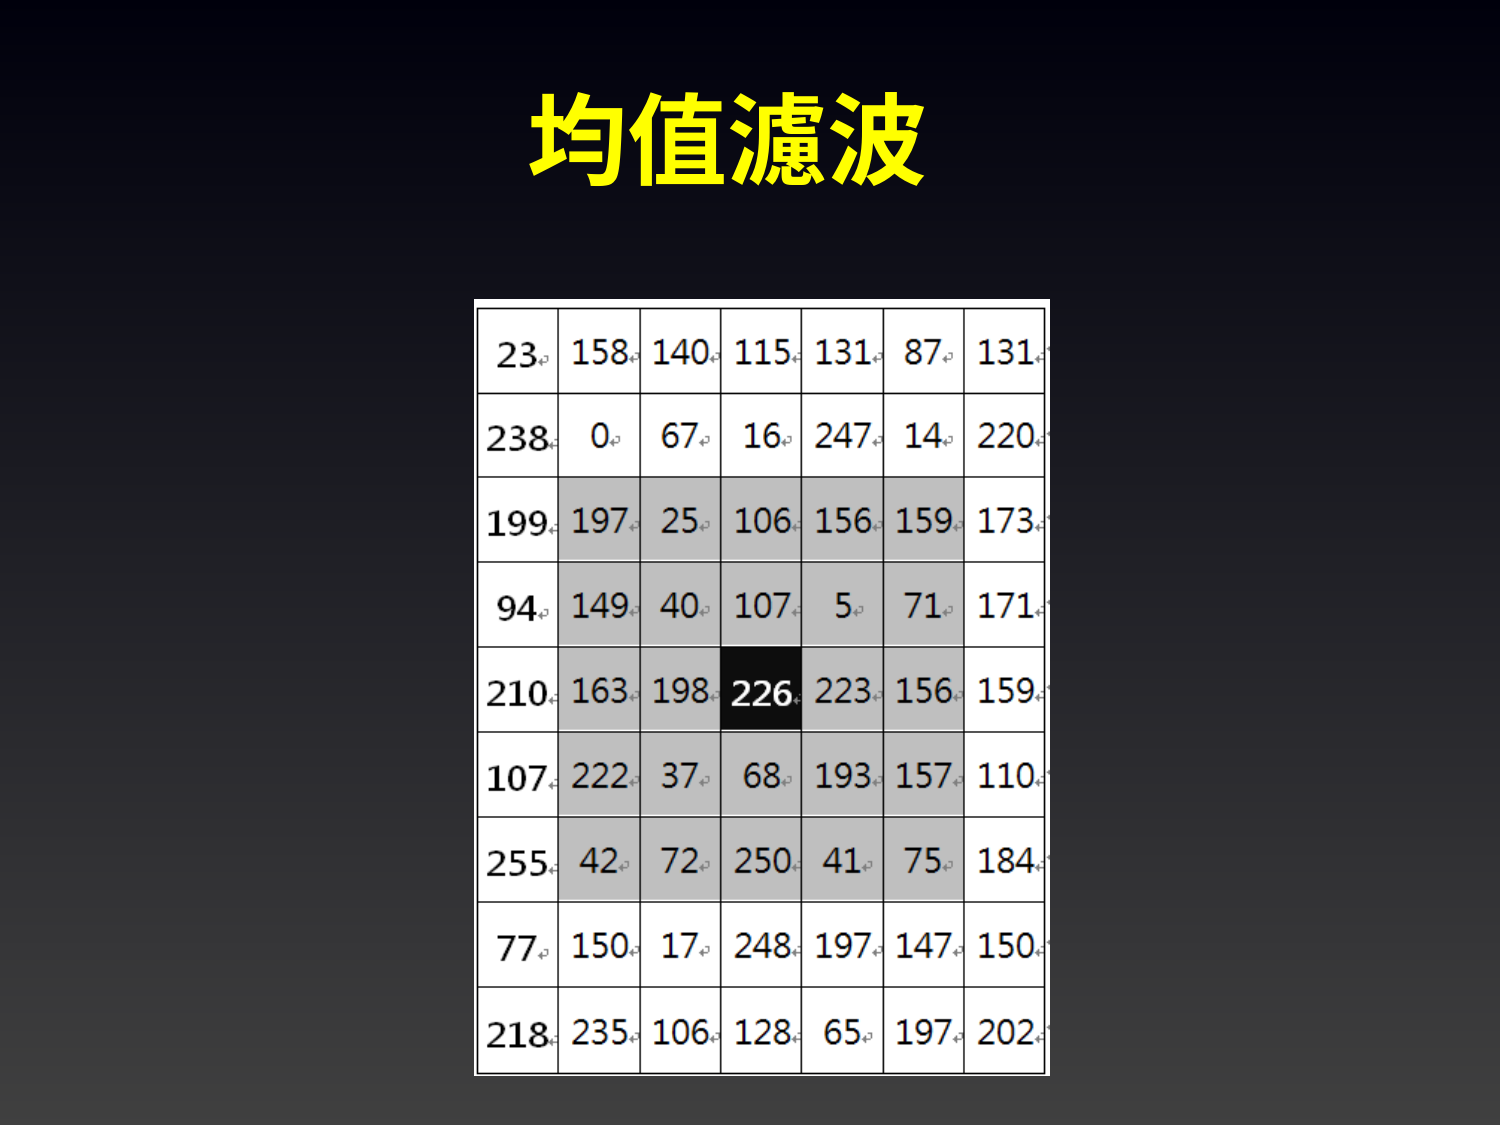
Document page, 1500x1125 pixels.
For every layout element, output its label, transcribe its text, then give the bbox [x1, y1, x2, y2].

text_box 均值濾波 [512, 49, 1388, 213]
picture [474, 299, 1051, 1077]
